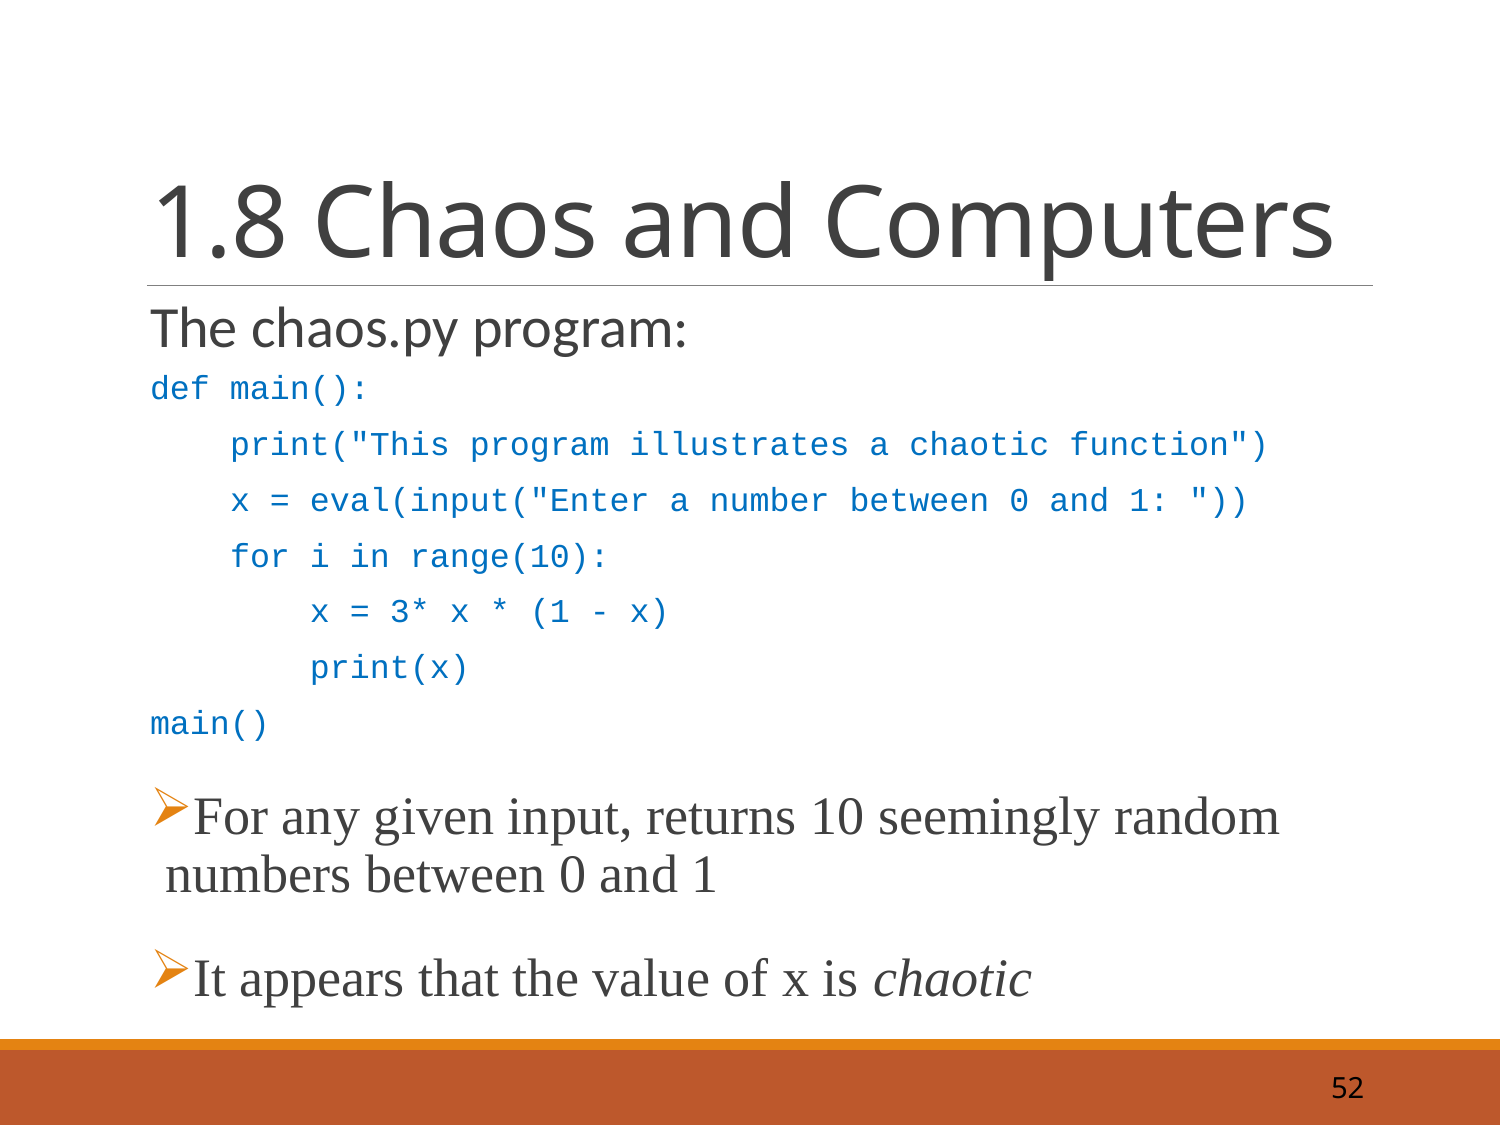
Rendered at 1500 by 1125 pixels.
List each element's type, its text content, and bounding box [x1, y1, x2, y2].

slide_number 52 [1218, 1059, 1380, 1120]
list The chaos.py program: def main(): print("This program illustrates a chaotic function") x = eval(input("Enter a number between 0 and 1: ")) for i in range(10): x = 3* x * (1 - x) print(x) main() For any given input, returns 10 seemingly random numbers between 0 and 1 It appears that the value of x is chaotic [150, 290, 1425, 1090]
title 1.8 Chaos and Computers [135, 47, 1373, 285]
